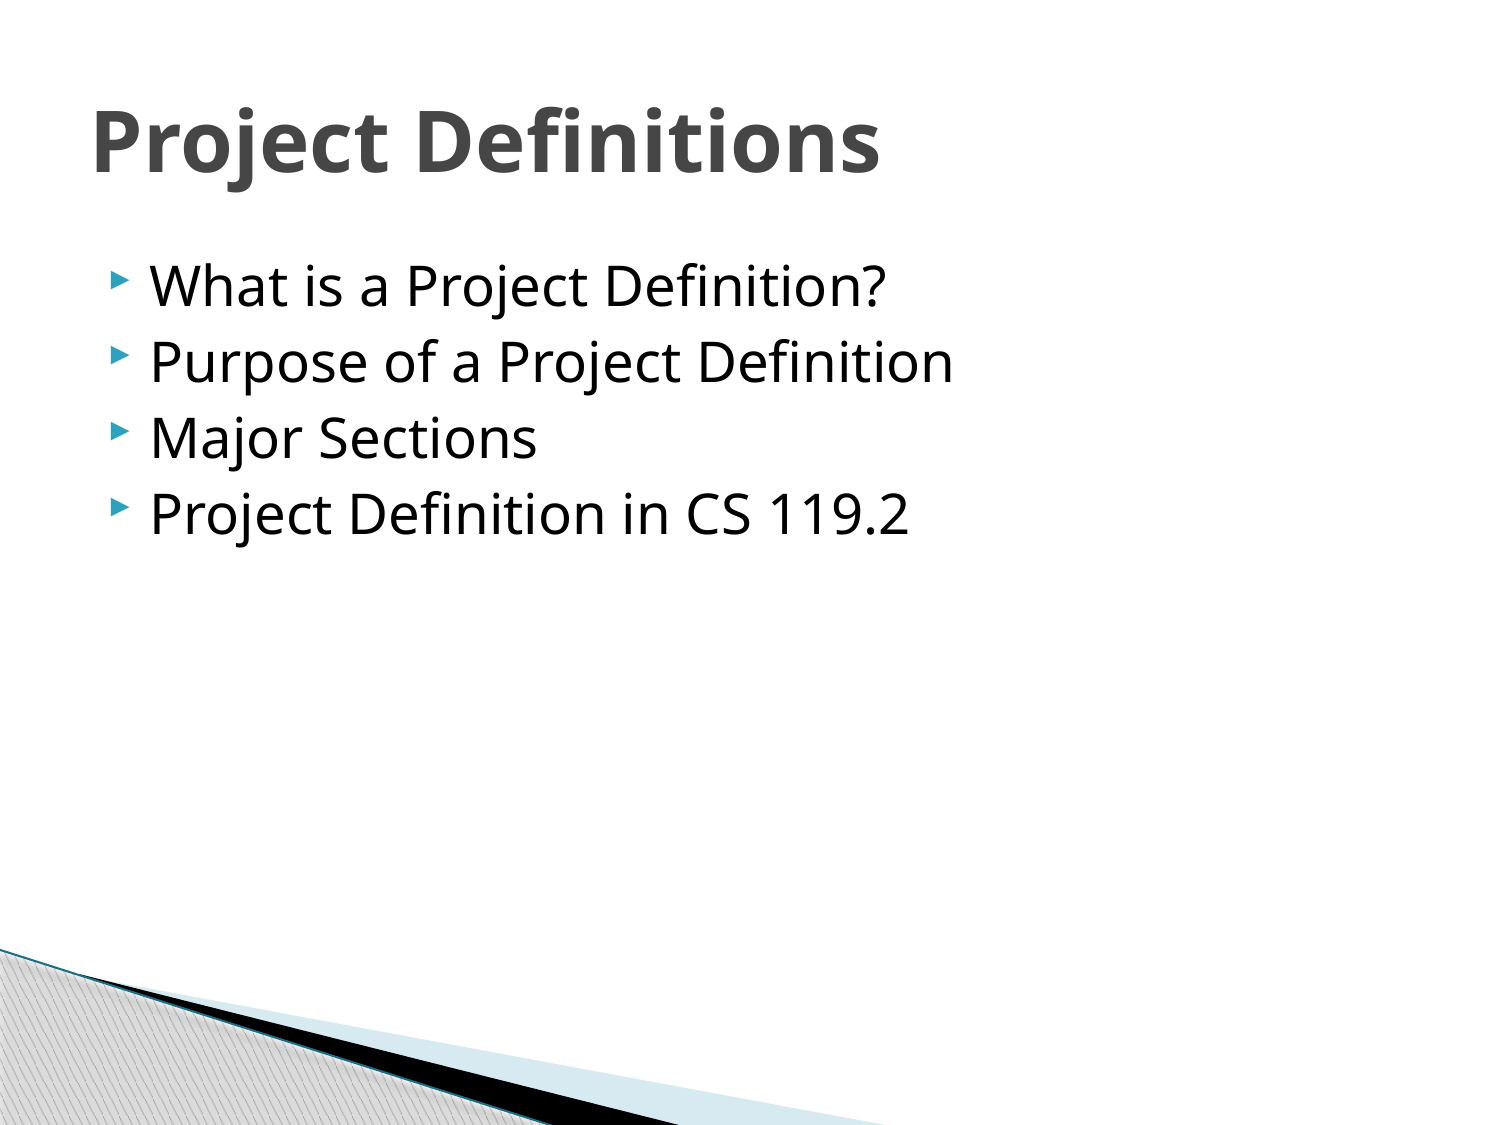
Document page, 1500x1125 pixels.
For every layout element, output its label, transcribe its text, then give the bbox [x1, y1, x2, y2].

title Project Definitions [75, 45, 1425, 233]
list What is a Project Definition? Purpose of a Project Definition Major Sections Project Definition in CS 119.2 [75, 243, 1425, 986]
